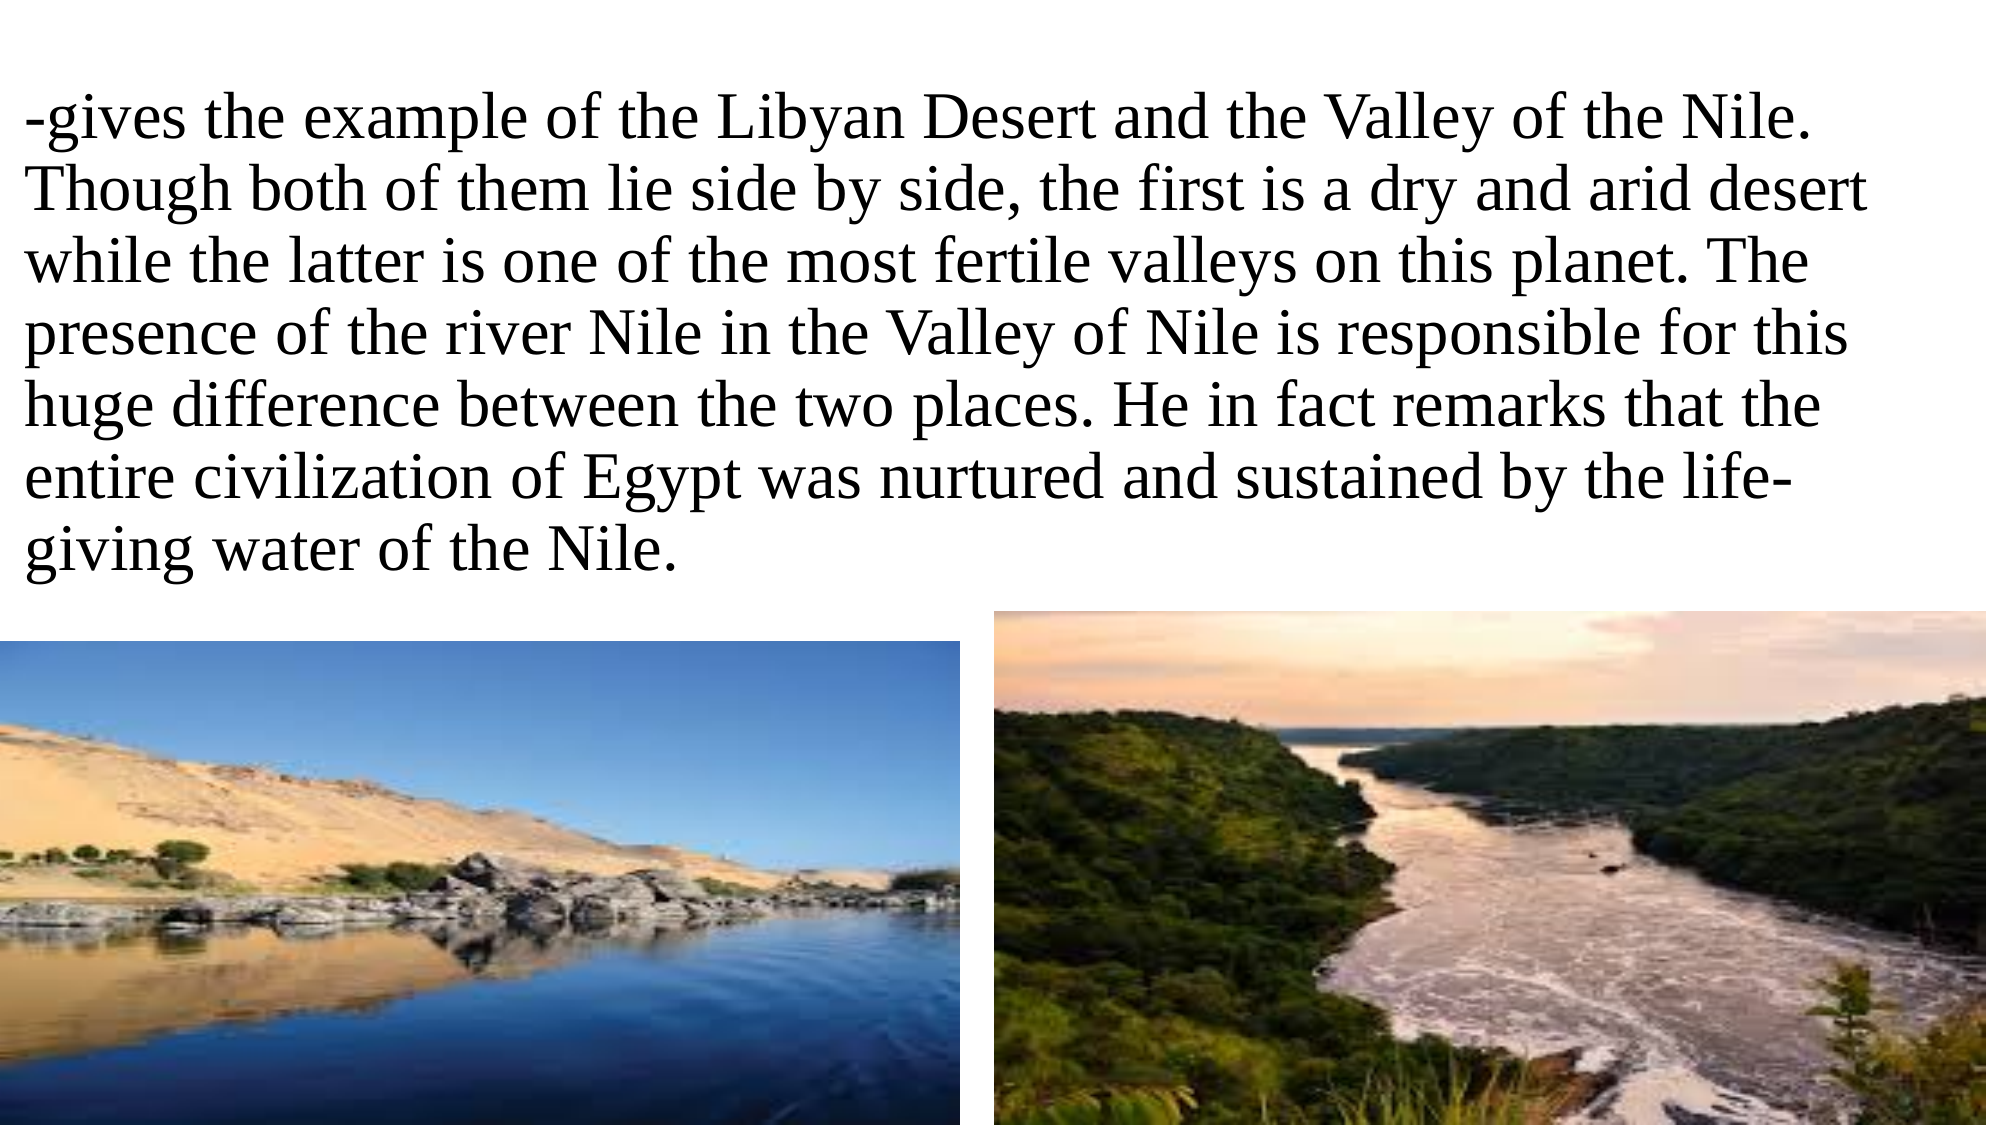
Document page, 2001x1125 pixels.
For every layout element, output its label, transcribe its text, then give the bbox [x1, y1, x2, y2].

title -gives the example of the Libyan Desert and the Valley of the Nile. Though both of them lie side by side, the first is a dry and arid desert while the latter is one of the most fertile valleys on this planet. The presence of the river Nile in the Valley of Nile is responsible for this huge difference between the two places. He in fact remarks that the entire civilization of Egypt was nurtured and sustained by the life-giving water of the Nile. [9, 29, 1945, 717]
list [0, 641, 960, 1125]
picture [994, 611, 1986, 1125]
